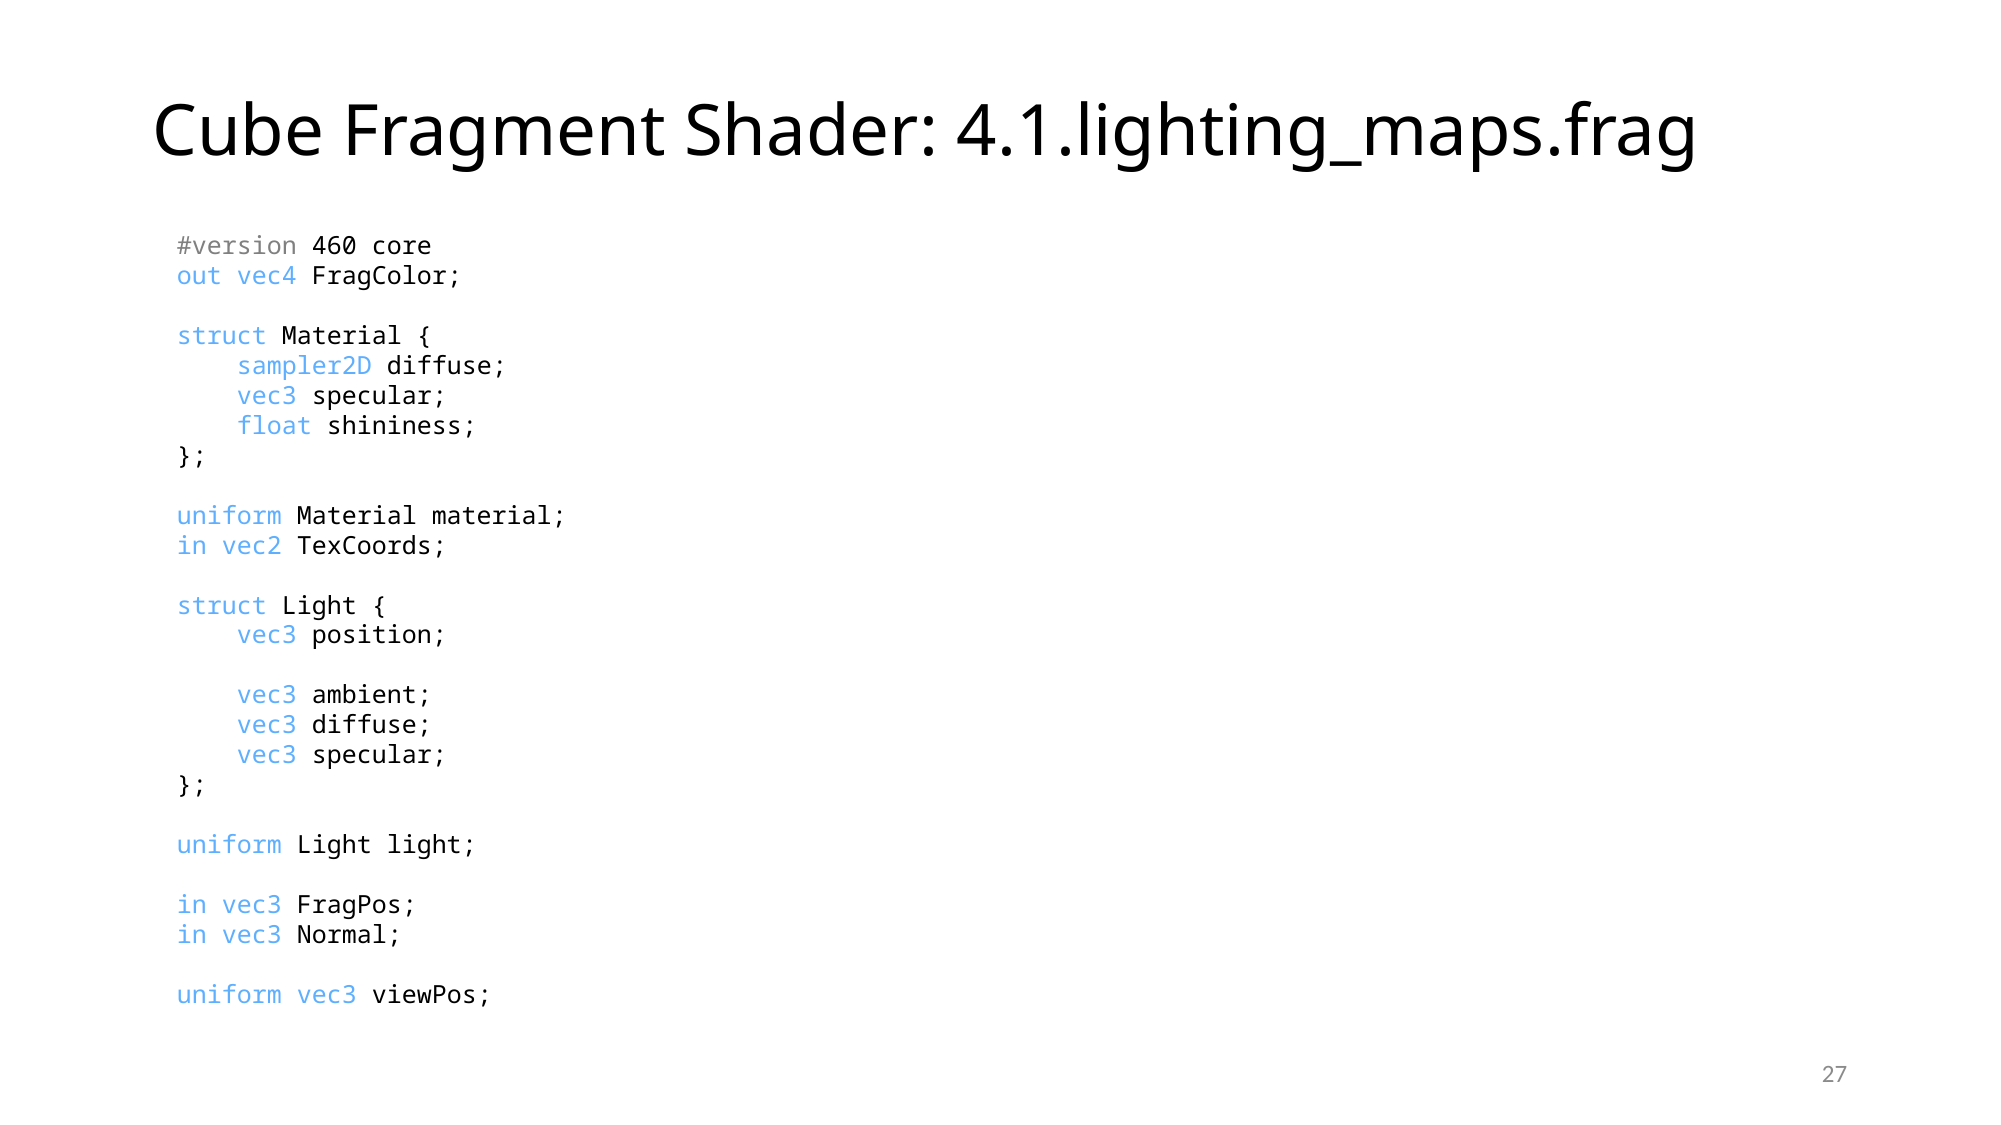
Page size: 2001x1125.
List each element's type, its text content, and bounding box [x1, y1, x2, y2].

title Cube Fragment Shader: 4.1.lighting_maps.frag [137, 59, 1863, 205]
slide_number 27 [1412, 1042, 1863, 1103]
text_box #version 460 core out vec4 FragColor; struct Material { sampler2D diffuse; vec3 specular; float shininess; }; uniform Material material; in vec2 TexCoords; struct Light { vec3 position; vec3 ambient; vec3 diffuse; vec3 specular; }; uniform Light light; in vec3 FragPos; in vec3 Normal; uniform vec3 viewPos; [162, 222, 1162, 1016]
